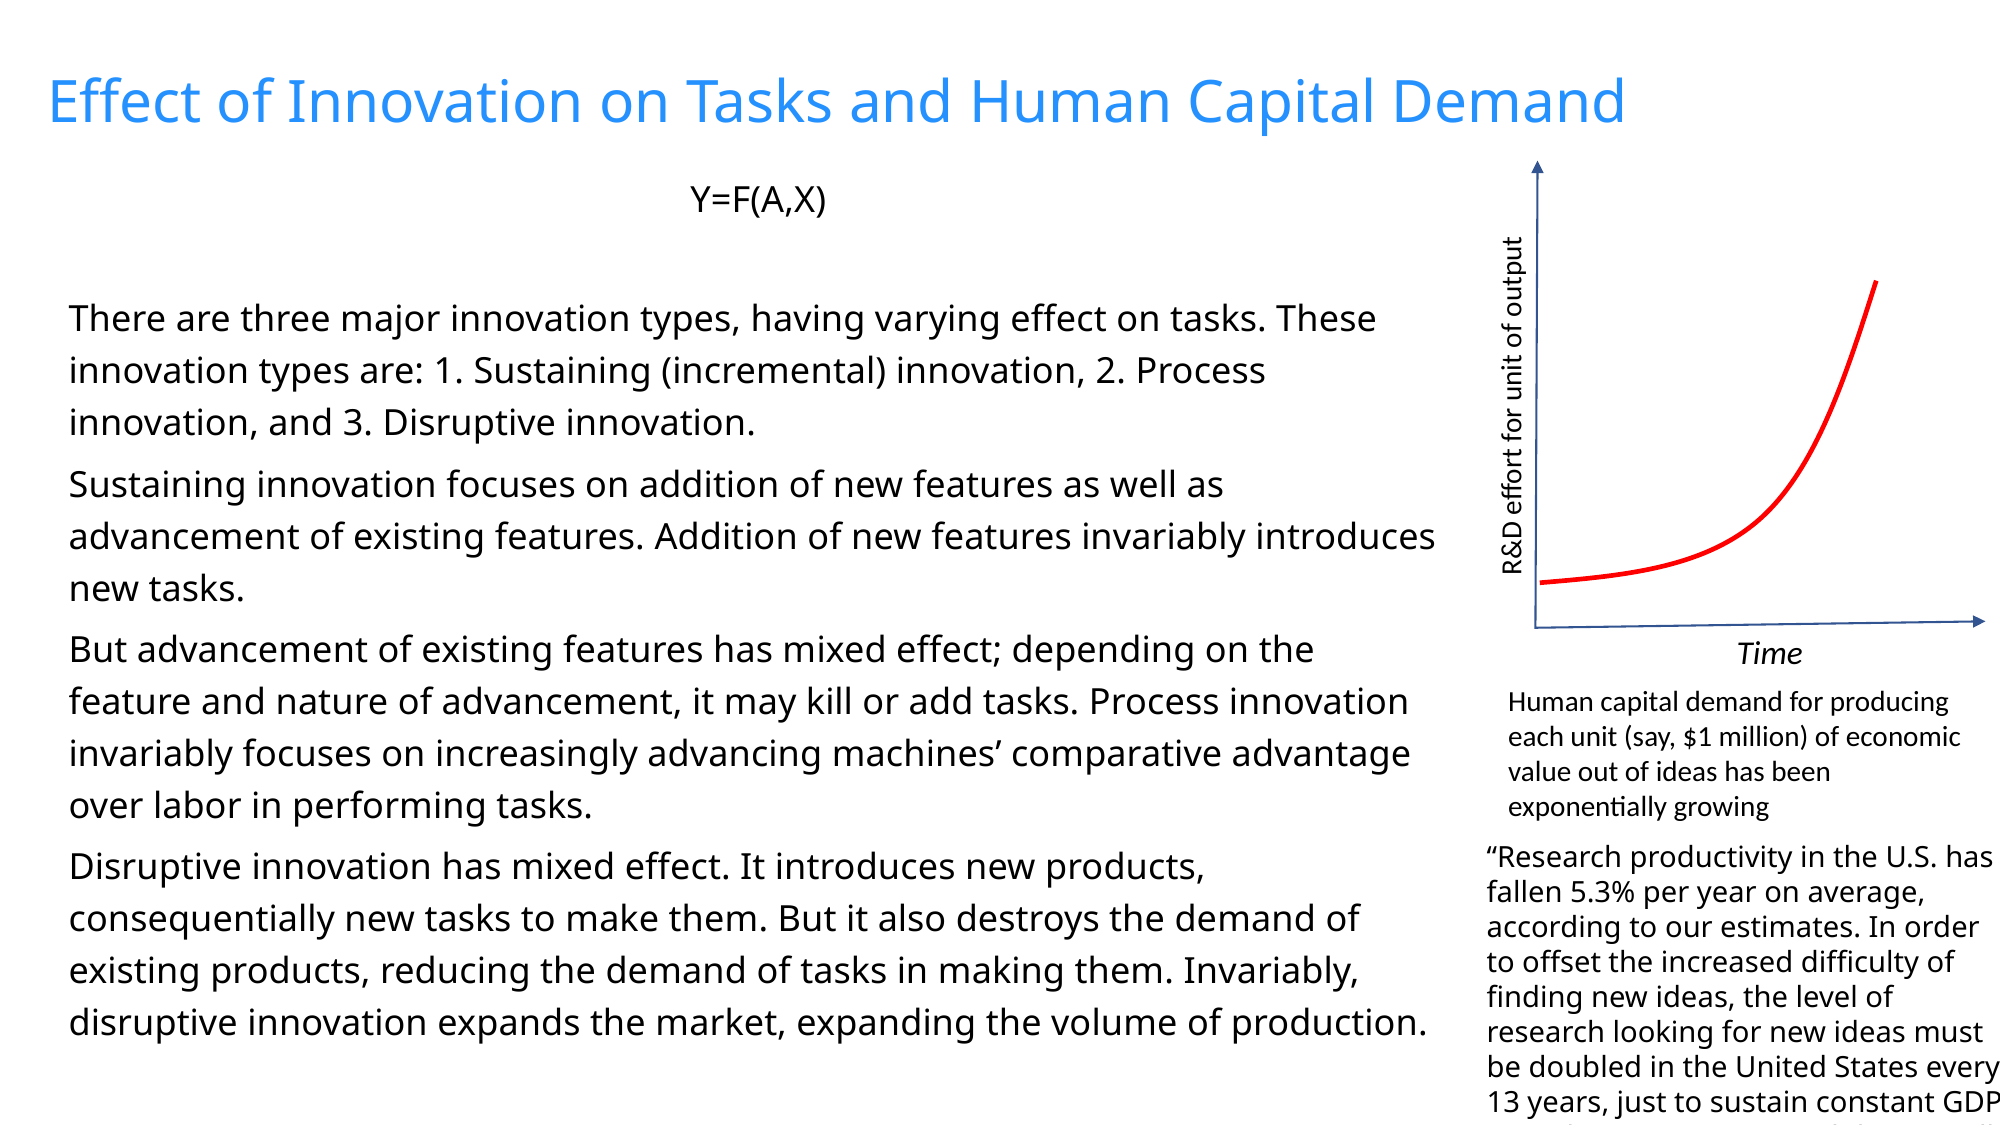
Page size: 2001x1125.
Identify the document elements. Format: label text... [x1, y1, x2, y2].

text_box Time [1600, 623, 1940, 679]
text_box [1539, 280, 1878, 584]
title Effect of Innovation on Tasks and Human Capital Demand [32, 45, 1813, 161]
text_box Human capital demand for producing each unit (say, $1 million) of economic value out of ideas has been exponentially growing [1493, 674, 1997, 830]
text_box R&D effort for unit of output [1484, 198, 1535, 591]
list Y=F(A,X) There are three major innovation types, having varying effect on tasks. These innovation types are: 1. Sustaining (incremental) innovation, 2. Process innovation, and 3. Disruptive innovation. Sustaining innovation focuses on addition of new features as well as advancement of existing features. Addition of new features invariably introduces new tasks. But advancement of existing features has mixed effect; depending on the feature and nature of advancement, it may kill or add tasks. Process innovation invariably focuses on increasingly advancing machines’ comparative advantage over labor in performing tasks. Disruptive innovation has mixed effect. It introduces new products, consequentially new tasks to make them. But it also destroys the demand of existing products, reducing the demand of tasks in making them. Invariably, disruptive innovation expands the market, expanding the volume of production. [53, 160, 1464, 1125]
text_box [1531, 160, 1986, 629]
text_box “Research productivity in the U.S. has fallen 5.3% per year on average, according to our estimates. In order to offset the increased difﬁculty of ﬁnding new ideas, the level of research looking for new ideas must be doubled in the United States every 13 years, just to sustain constant GDP growth per person — and that’s a tall order” [1471, 831, 2000, 1125]
